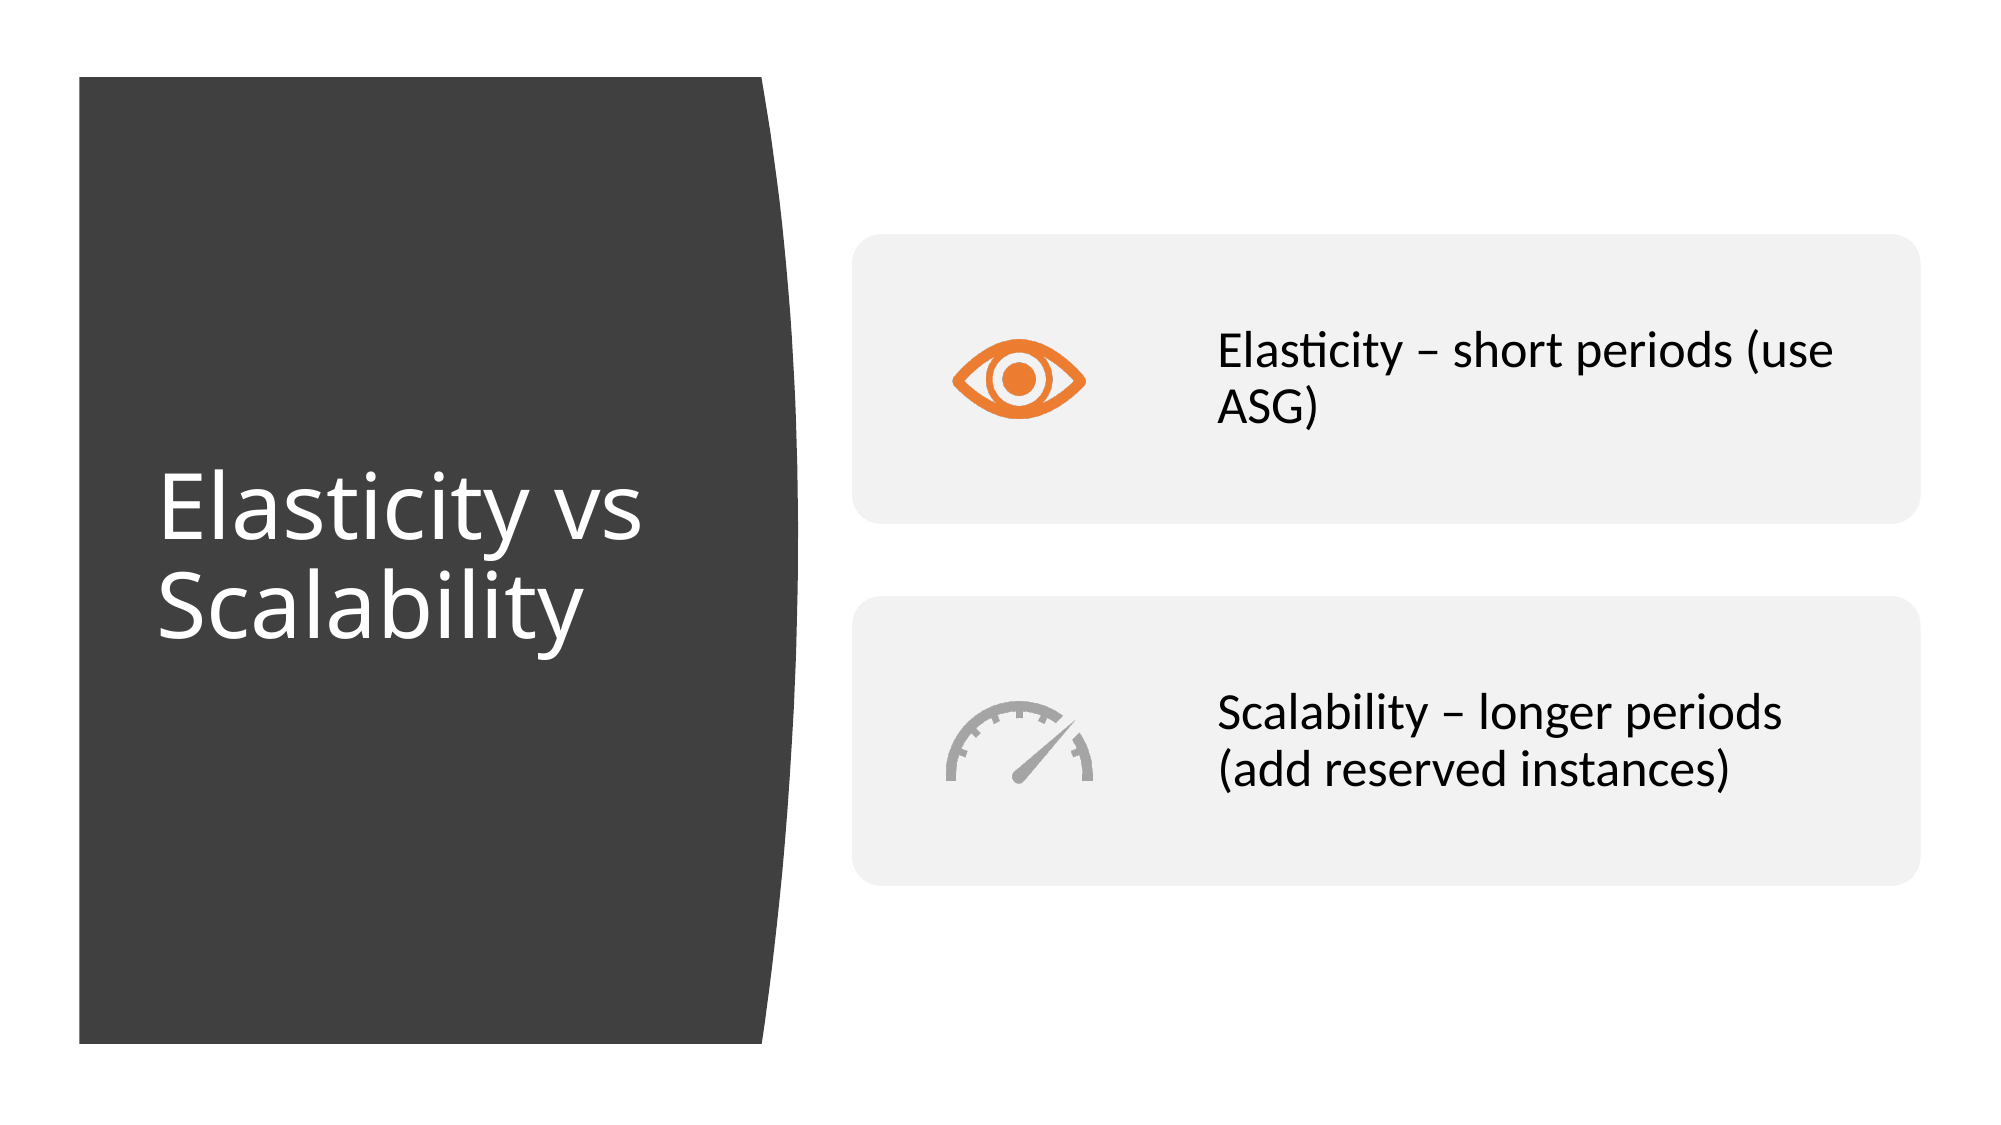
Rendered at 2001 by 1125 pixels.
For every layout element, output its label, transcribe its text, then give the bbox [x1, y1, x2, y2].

title Elasticity vs Scalability [141, 166, 702, 953]
text_box [78, 76, 800, 1045]
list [852, 77, 1921, 1043]
